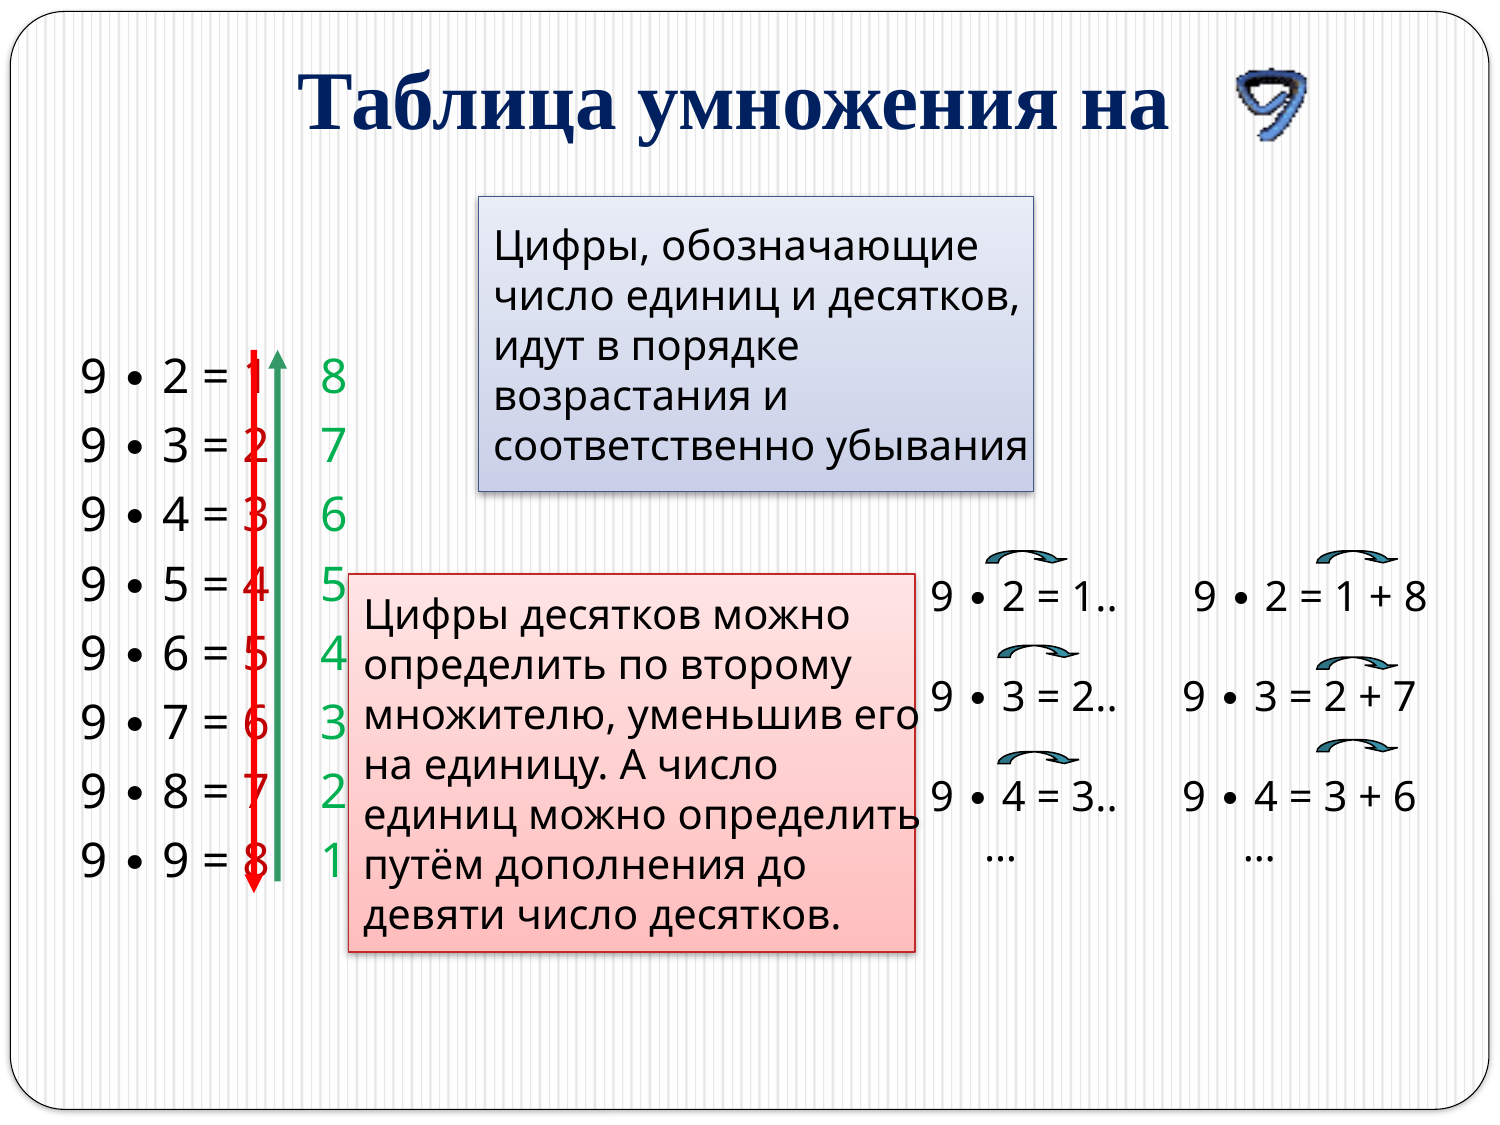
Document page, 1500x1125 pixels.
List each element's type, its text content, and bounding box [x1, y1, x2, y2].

text_box [986, 550, 1068, 563]
text_box [998, 645, 1080, 658]
title Таблица умножения на [112, 24, 1377, 162]
text_box [247, 349, 261, 894]
text_box [1316, 657, 1398, 670]
list 9 ∙ 2 = 1 8 9 ∙ 3 = 2 7 9 ∙ 4 = 3 6 9 ∙ 5 = 4 5 9 ∙ 6 = 5 4 9 ∙ 7 = 6 3 9 ∙ 8 = 7 2 9 ∙ 9 = 8 1 [64, 337, 373, 901]
text_box [1316, 550, 1398, 563]
text_box Цифры десятков можно определить по второму множителю, уменьшив его на единицу. А число единиц можно определить путём дополнения до девяти число десятков. [348, 573, 916, 953]
text_box [998, 751, 1080, 764]
text_box [271, 349, 284, 882]
text_box Цифры, обозначающие число единиц и десятков, идут в порядке возрастания и соответственно убывания [478, 196, 1034, 492]
picture [1210, 42, 1330, 185]
text_box 9 ∙ 2 = 1.. 9 ∙ 2 = 1 + 8 9 ∙ 3 = 2.. 9 ∙ 3 = 2 + 7 9 ∙ 4 = 3.. 9 ∙ 4 = 3 + 6 … … [915, 562, 1459, 878]
text_box [1316, 739, 1398, 752]
